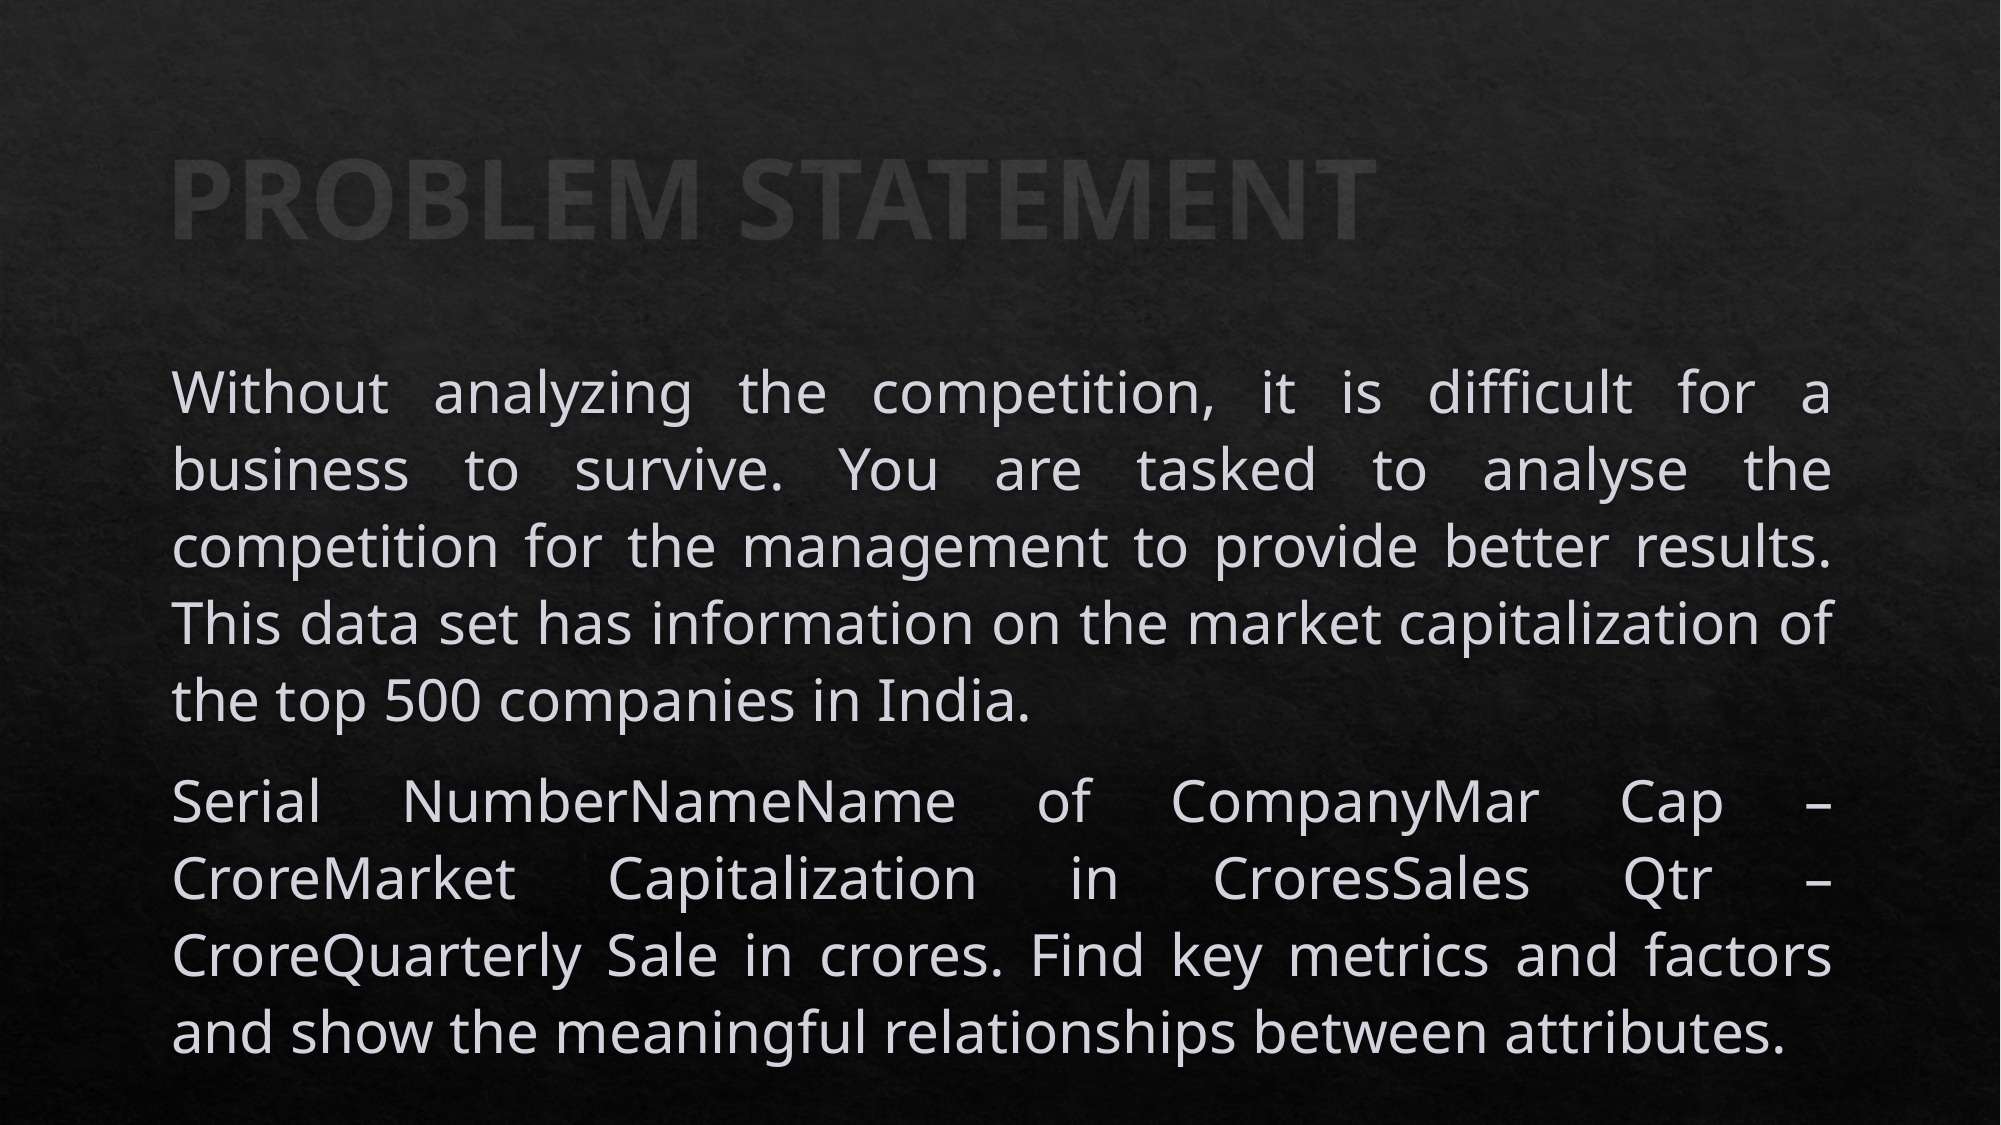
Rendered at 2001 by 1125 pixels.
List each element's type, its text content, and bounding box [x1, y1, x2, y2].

list Without analyzing the competition, it is difficult for a business to survive. You are tasked to analyse the competition for the management to provide better results. This data set has information on the market capitalization of the top 500 companies in India. Serial NumberNameName of CompanyMar Cap – CroreMarket Capitalization in CroresSales Qtr – CroreQuarterly Sale in crores. Find key metrics and factors and show the meaningful relationships between attributes. [149, 340, 1849, 1096]
title PROBLEM STATEMENT [149, 99, 1849, 307]
